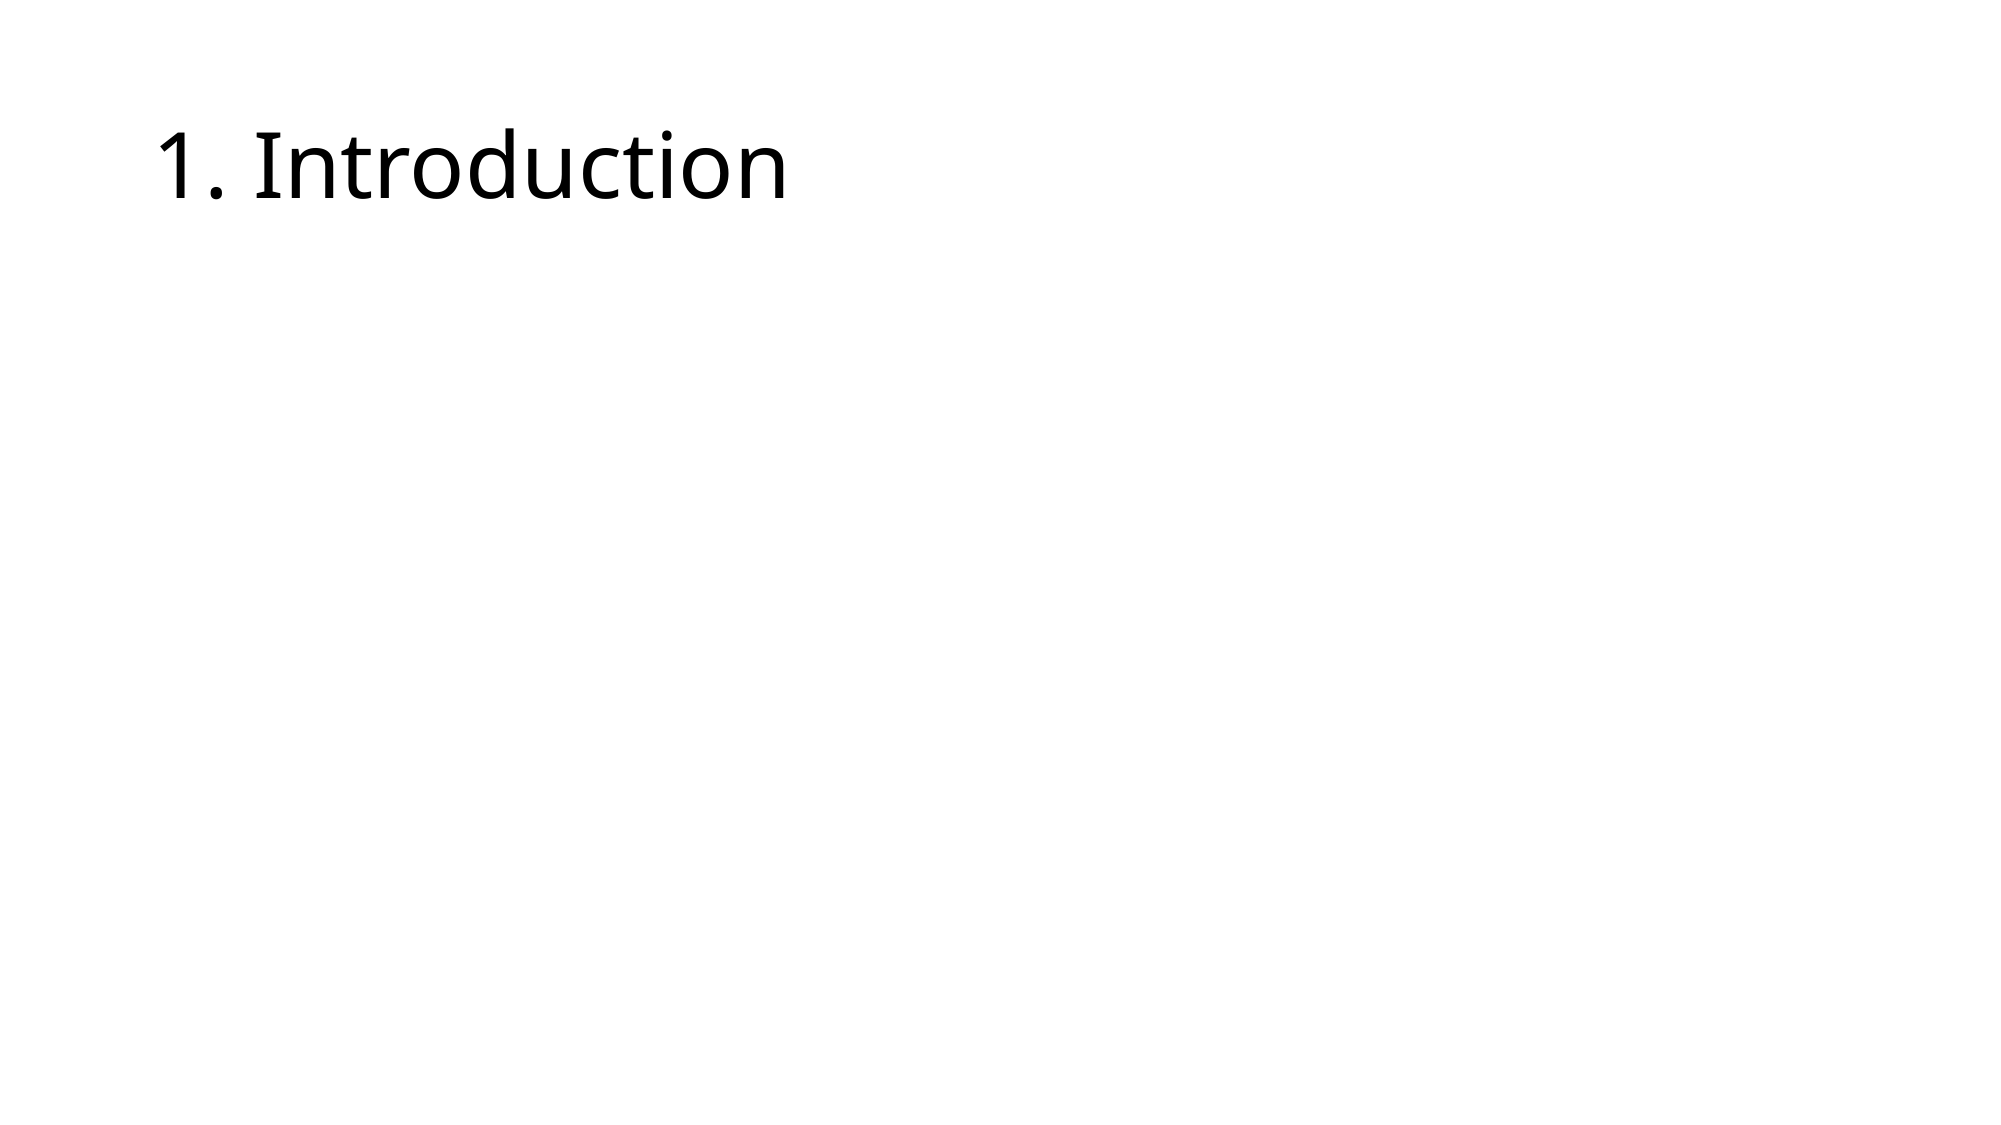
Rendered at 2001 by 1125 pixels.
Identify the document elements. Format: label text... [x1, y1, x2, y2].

title 1. Introduction [137, 59, 1863, 278]
